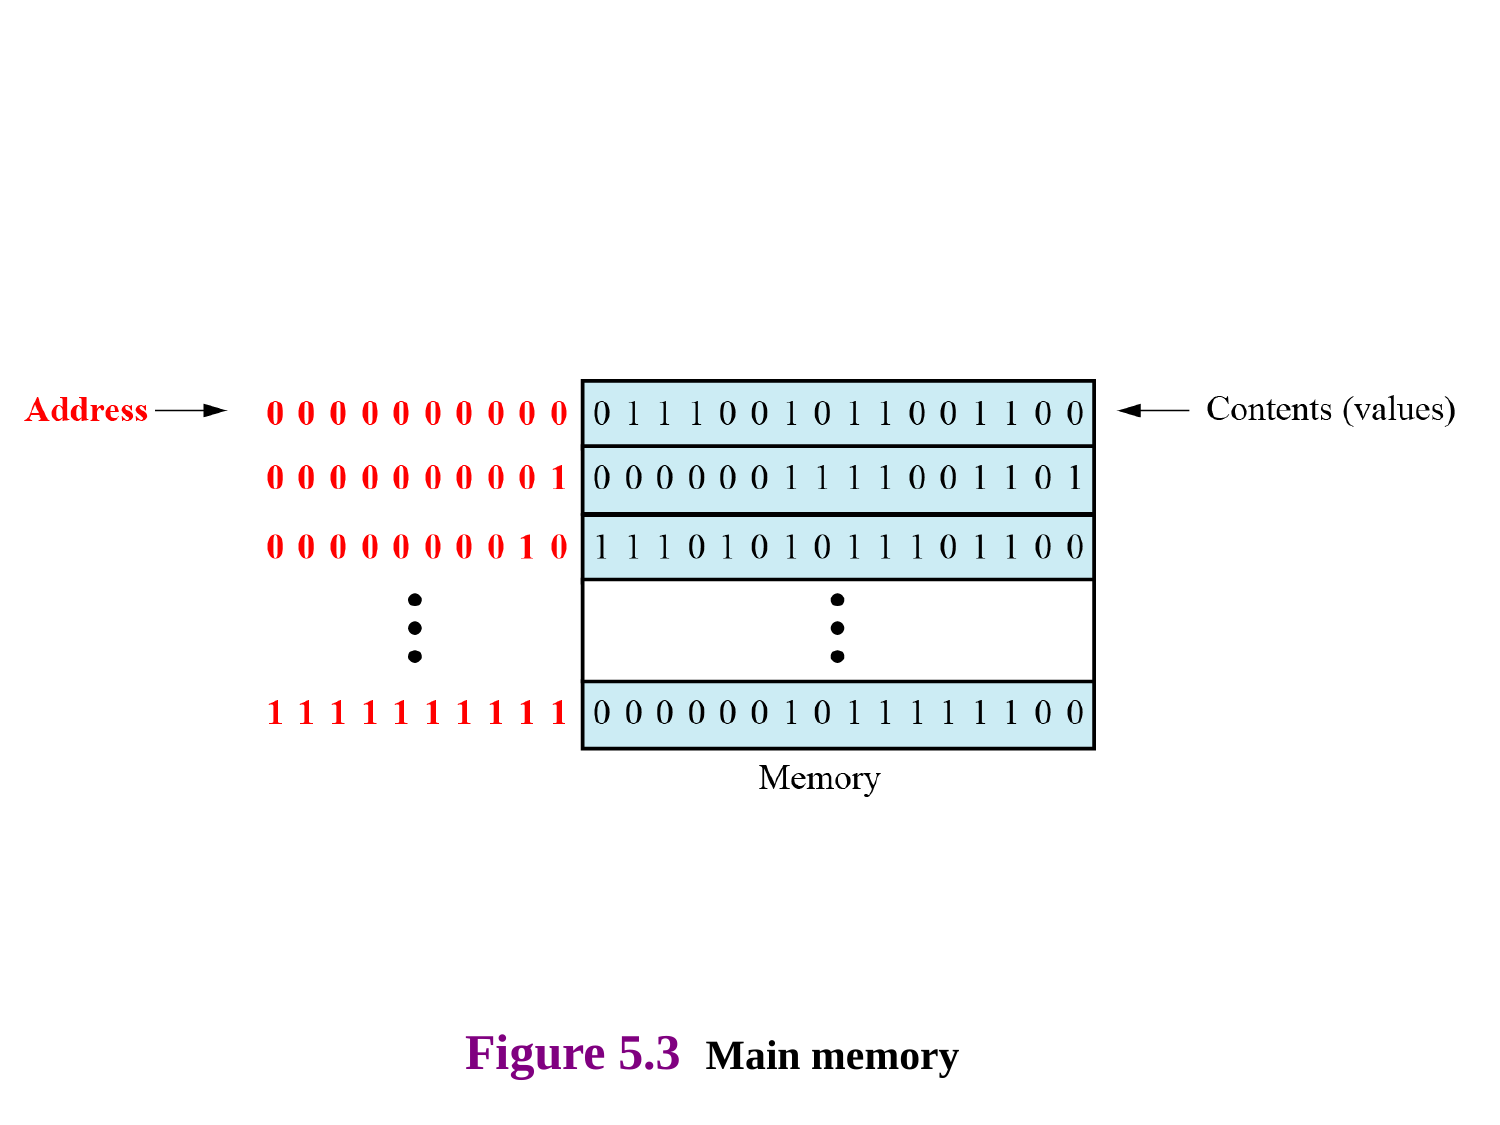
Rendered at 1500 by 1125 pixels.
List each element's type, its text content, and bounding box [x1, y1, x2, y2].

text_box Figure 5.3 Main memory [450, 1012, 975, 1088]
picture [24, 378, 1456, 801]
